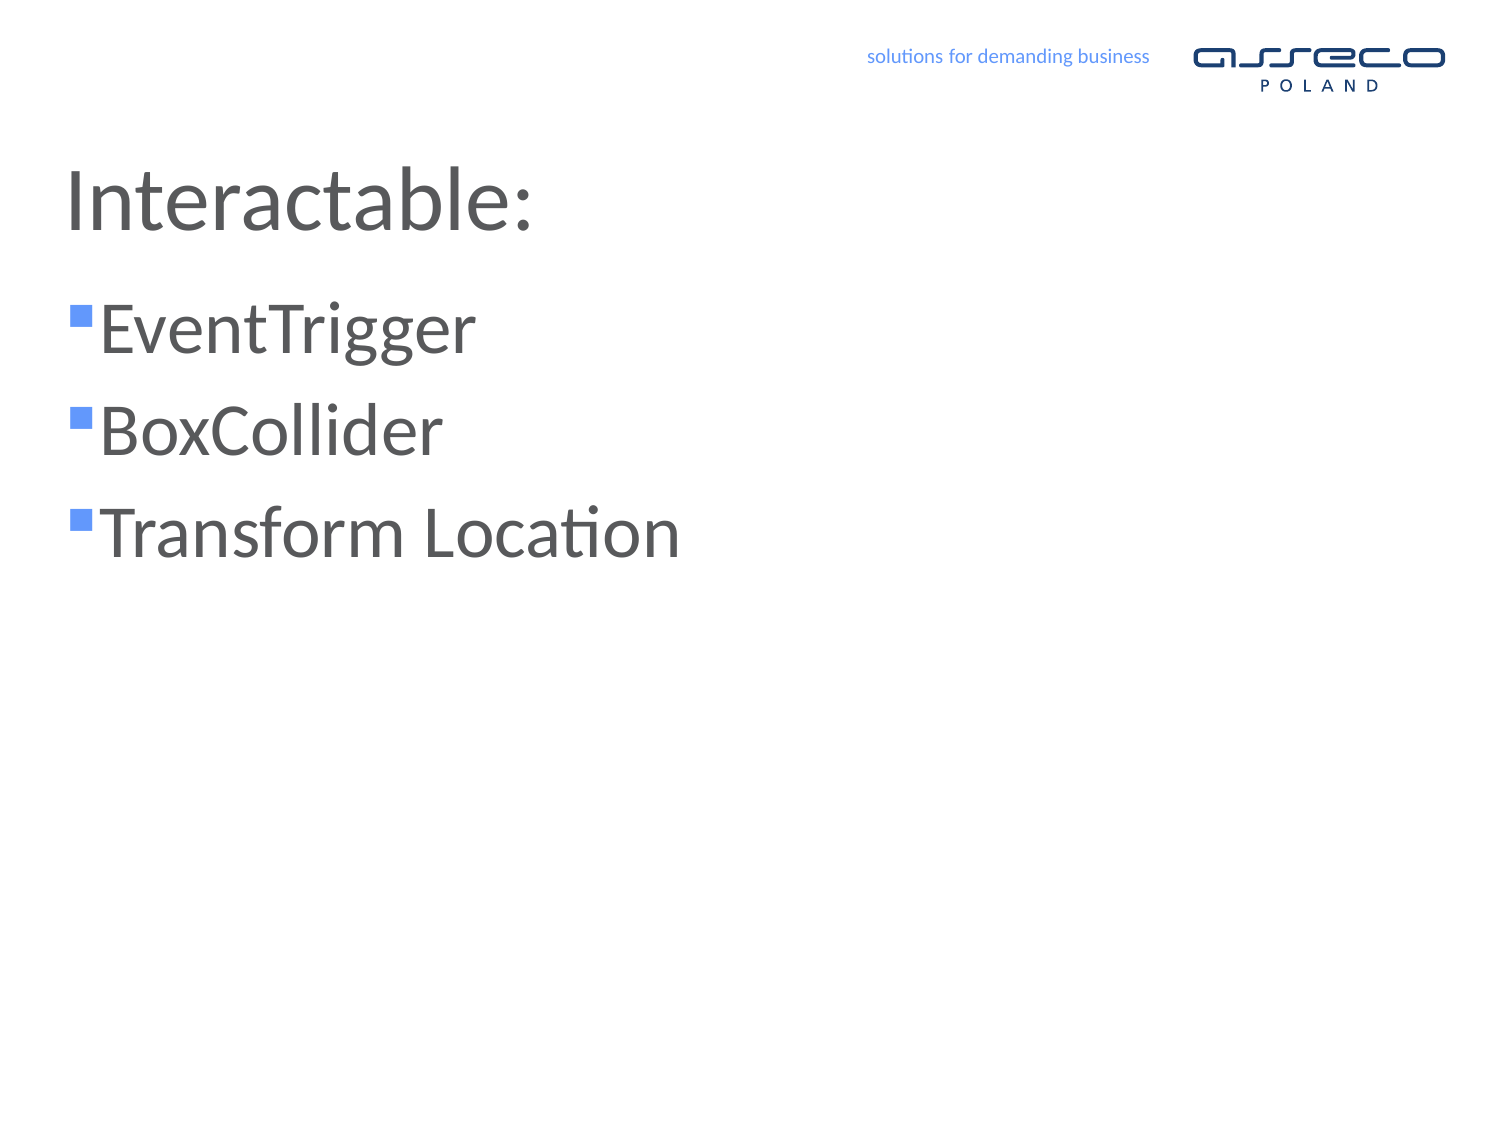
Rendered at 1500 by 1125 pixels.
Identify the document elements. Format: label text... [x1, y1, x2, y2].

title Interactable: [64, 139, 1447, 270]
list EventTrigger BoxCollider Transform Location [64, 284, 1447, 982]
